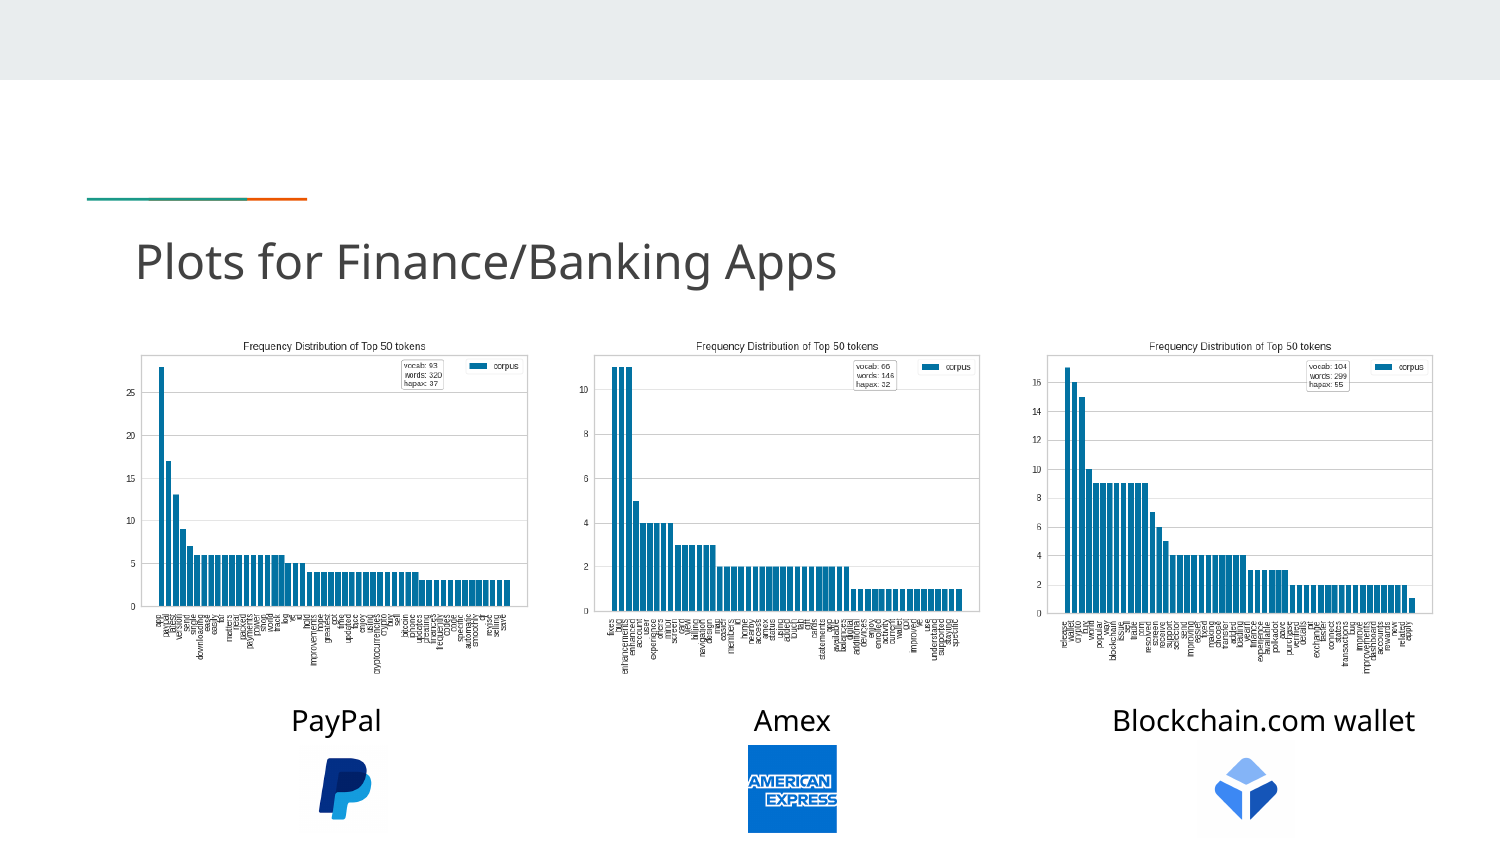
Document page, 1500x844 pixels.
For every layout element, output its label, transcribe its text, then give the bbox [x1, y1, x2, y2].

text_box PayPal [201, 687, 473, 753]
picture [1025, 336, 1439, 679]
picture [748, 745, 837, 833]
text_box Amex [656, 687, 928, 753]
picture [119, 336, 533, 679]
title Plots for Finance/Banking Apps [119, 216, 1381, 305]
picture [1196, 739, 1296, 839]
text_box Blockchain.com wallet [1089, 687, 1438, 753]
picture [299, 744, 388, 834]
picture [572, 336, 986, 679]
